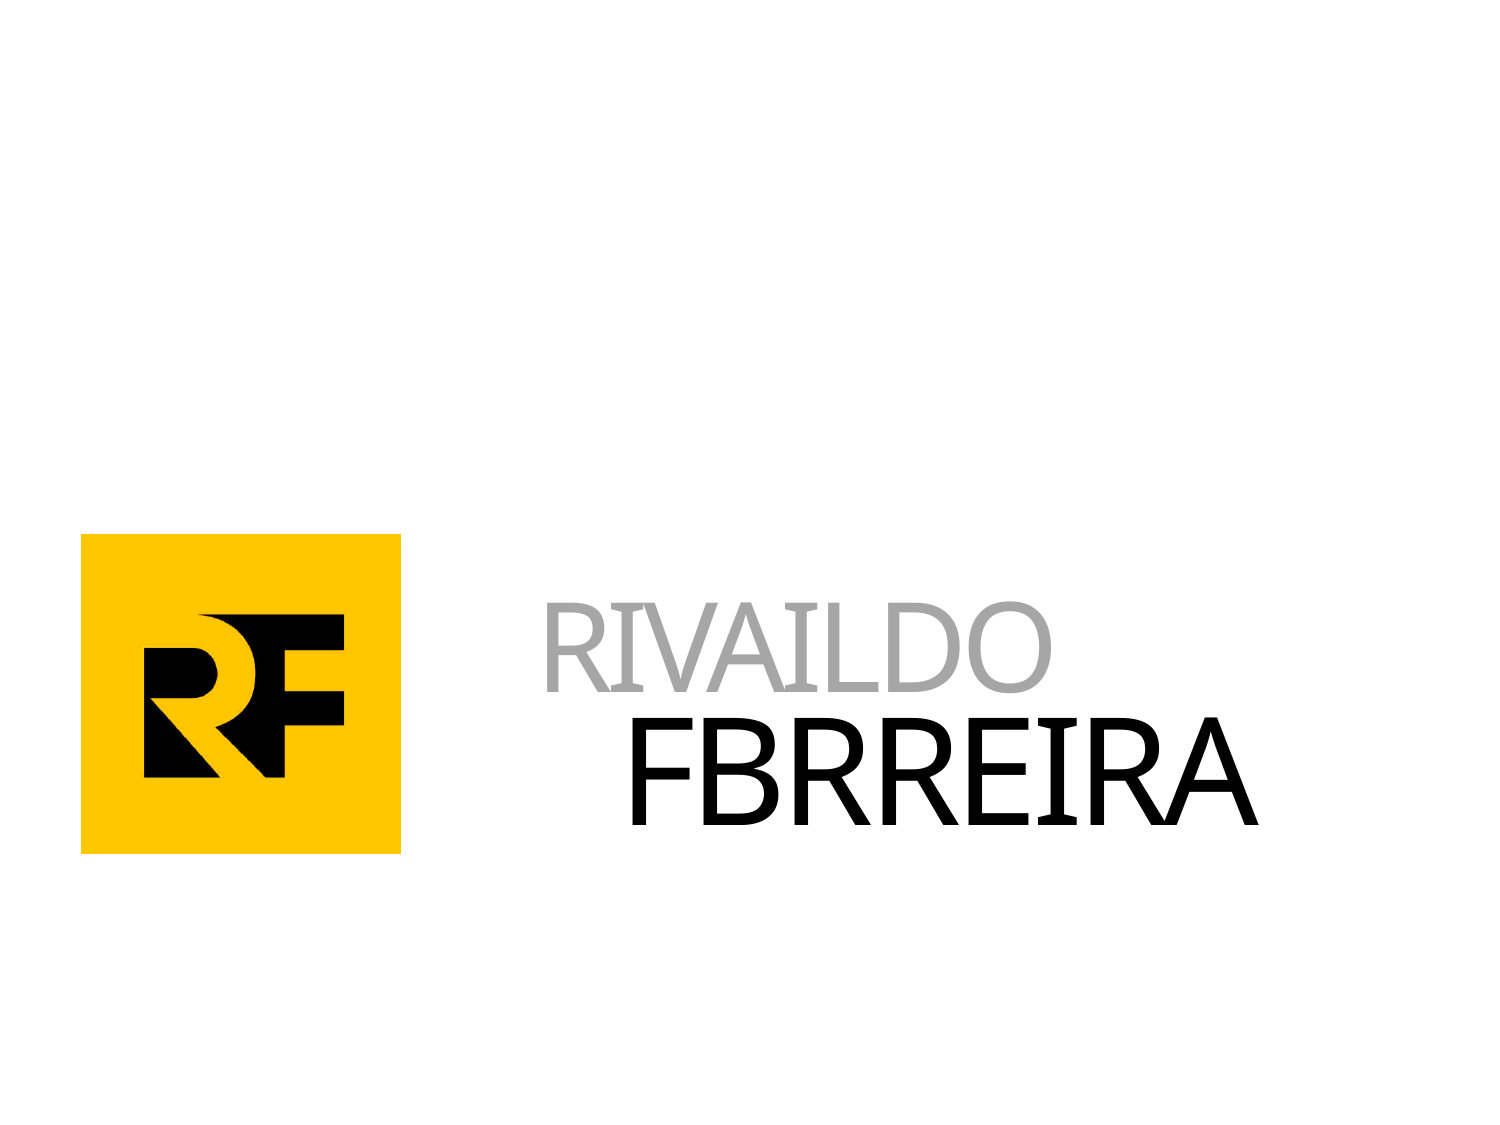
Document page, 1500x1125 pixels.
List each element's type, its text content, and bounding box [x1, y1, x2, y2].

title RIVAILDO [371, 522, 1223, 645]
text_box FBRREIRA [371, 645, 1500, 887]
picture [80, 534, 401, 855]
